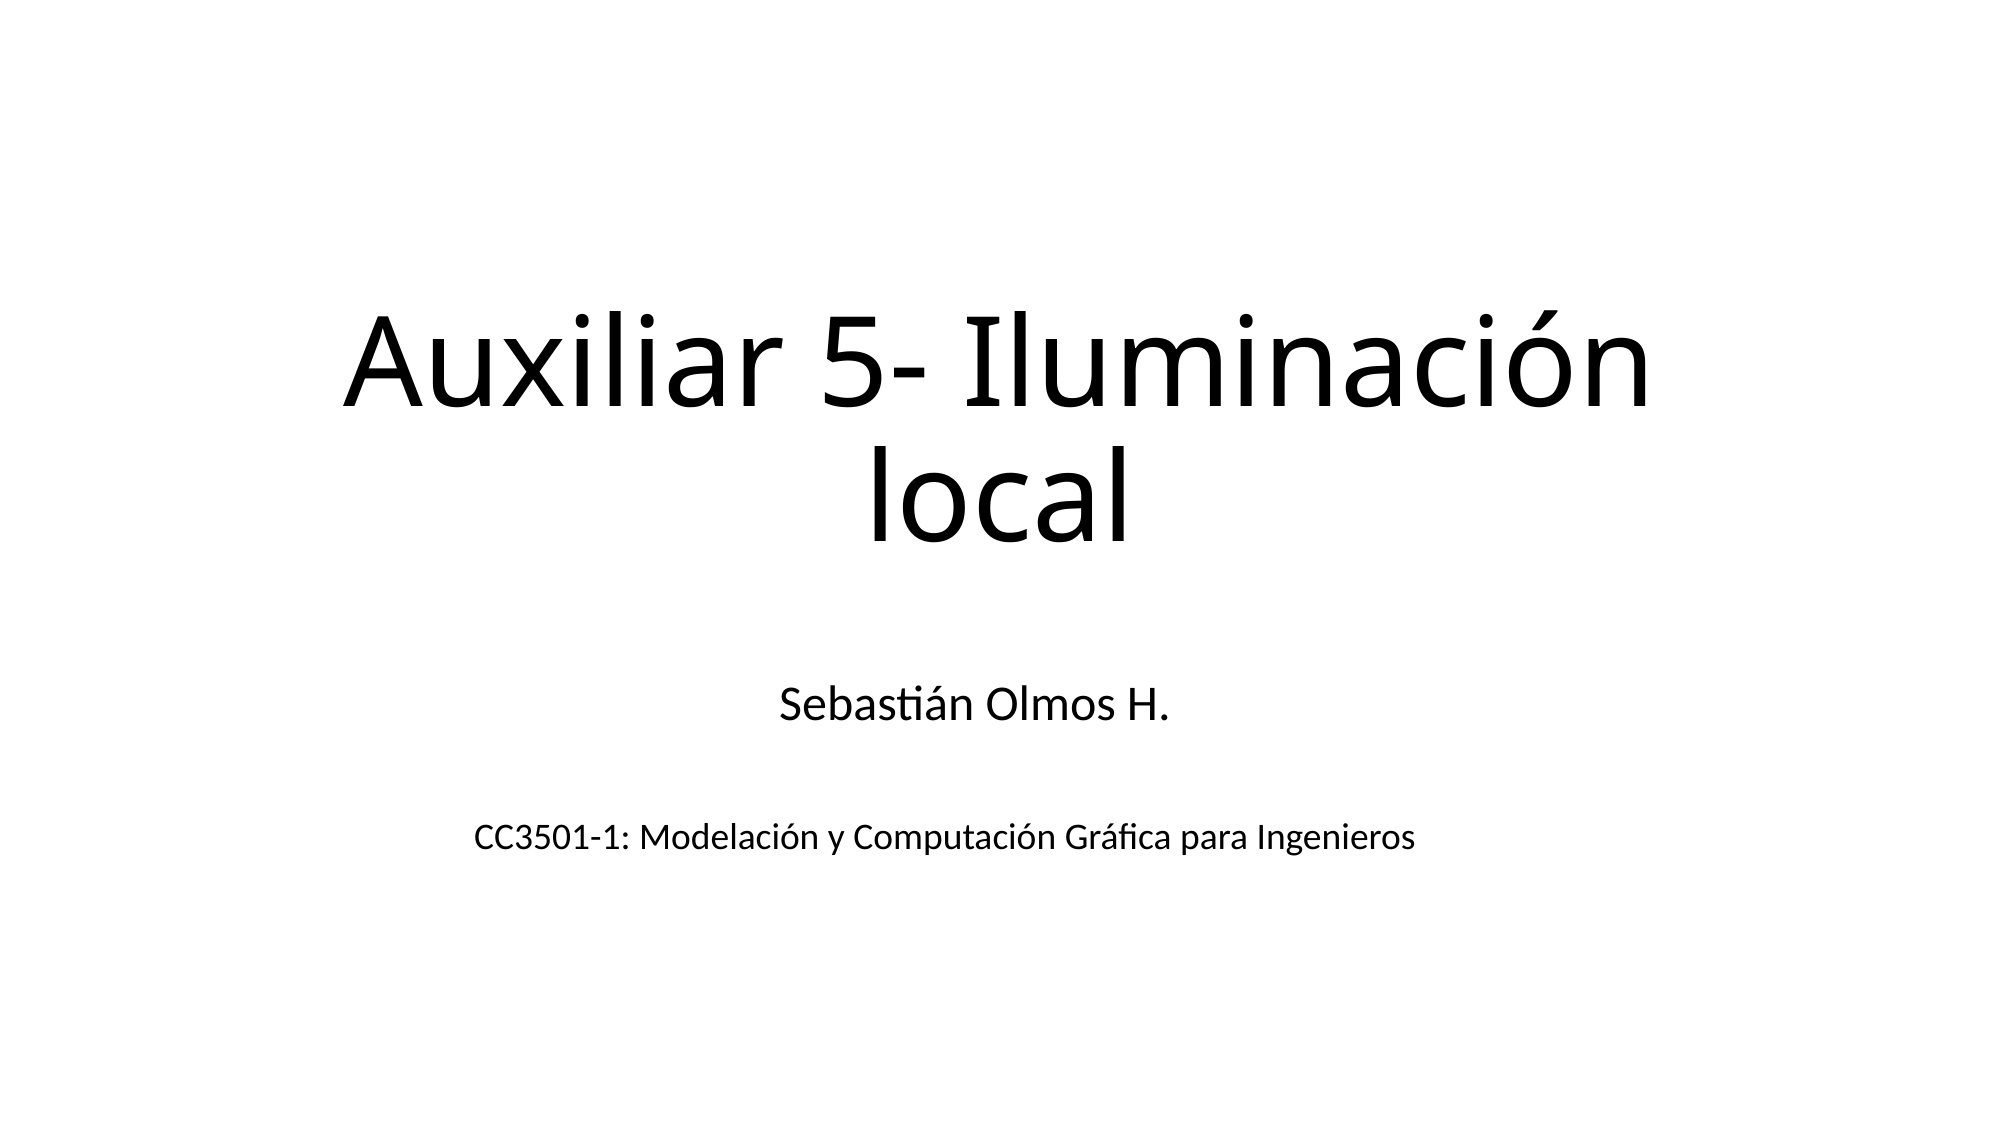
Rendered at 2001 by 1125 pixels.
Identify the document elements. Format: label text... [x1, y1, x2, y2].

subtitle Sebastián Olmos H. [225, 669, 1725, 941]
title Auxiliar 5- Iluminación local [249, 184, 1750, 576]
text_box CC3501-1: Modelación y Computación Gráfica para Ingenieros [459, 805, 1467, 865]
